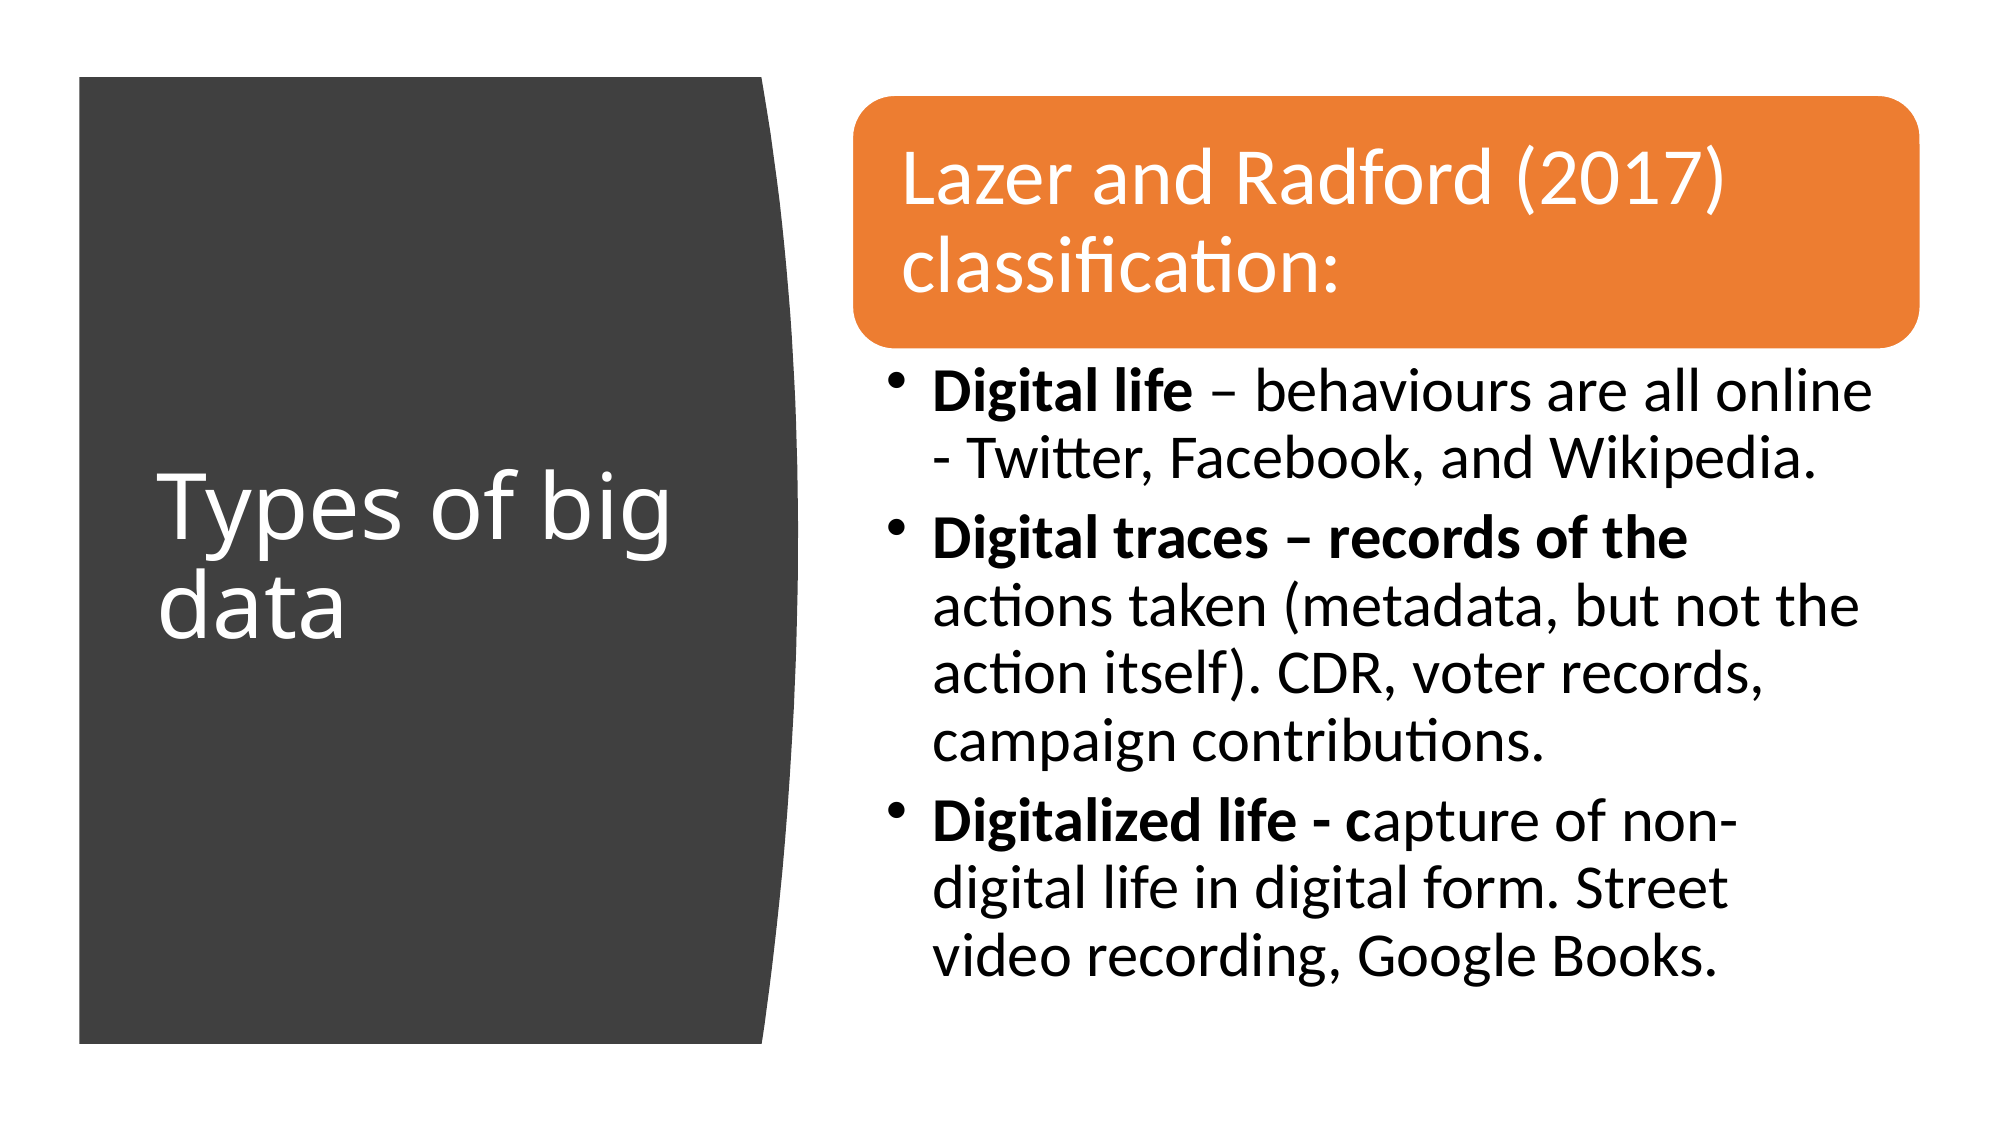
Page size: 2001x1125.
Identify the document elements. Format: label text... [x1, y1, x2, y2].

title Types of big data [141, 166, 702, 953]
text_box [78, 76, 800, 1045]
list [852, 77, 1921, 1043]
